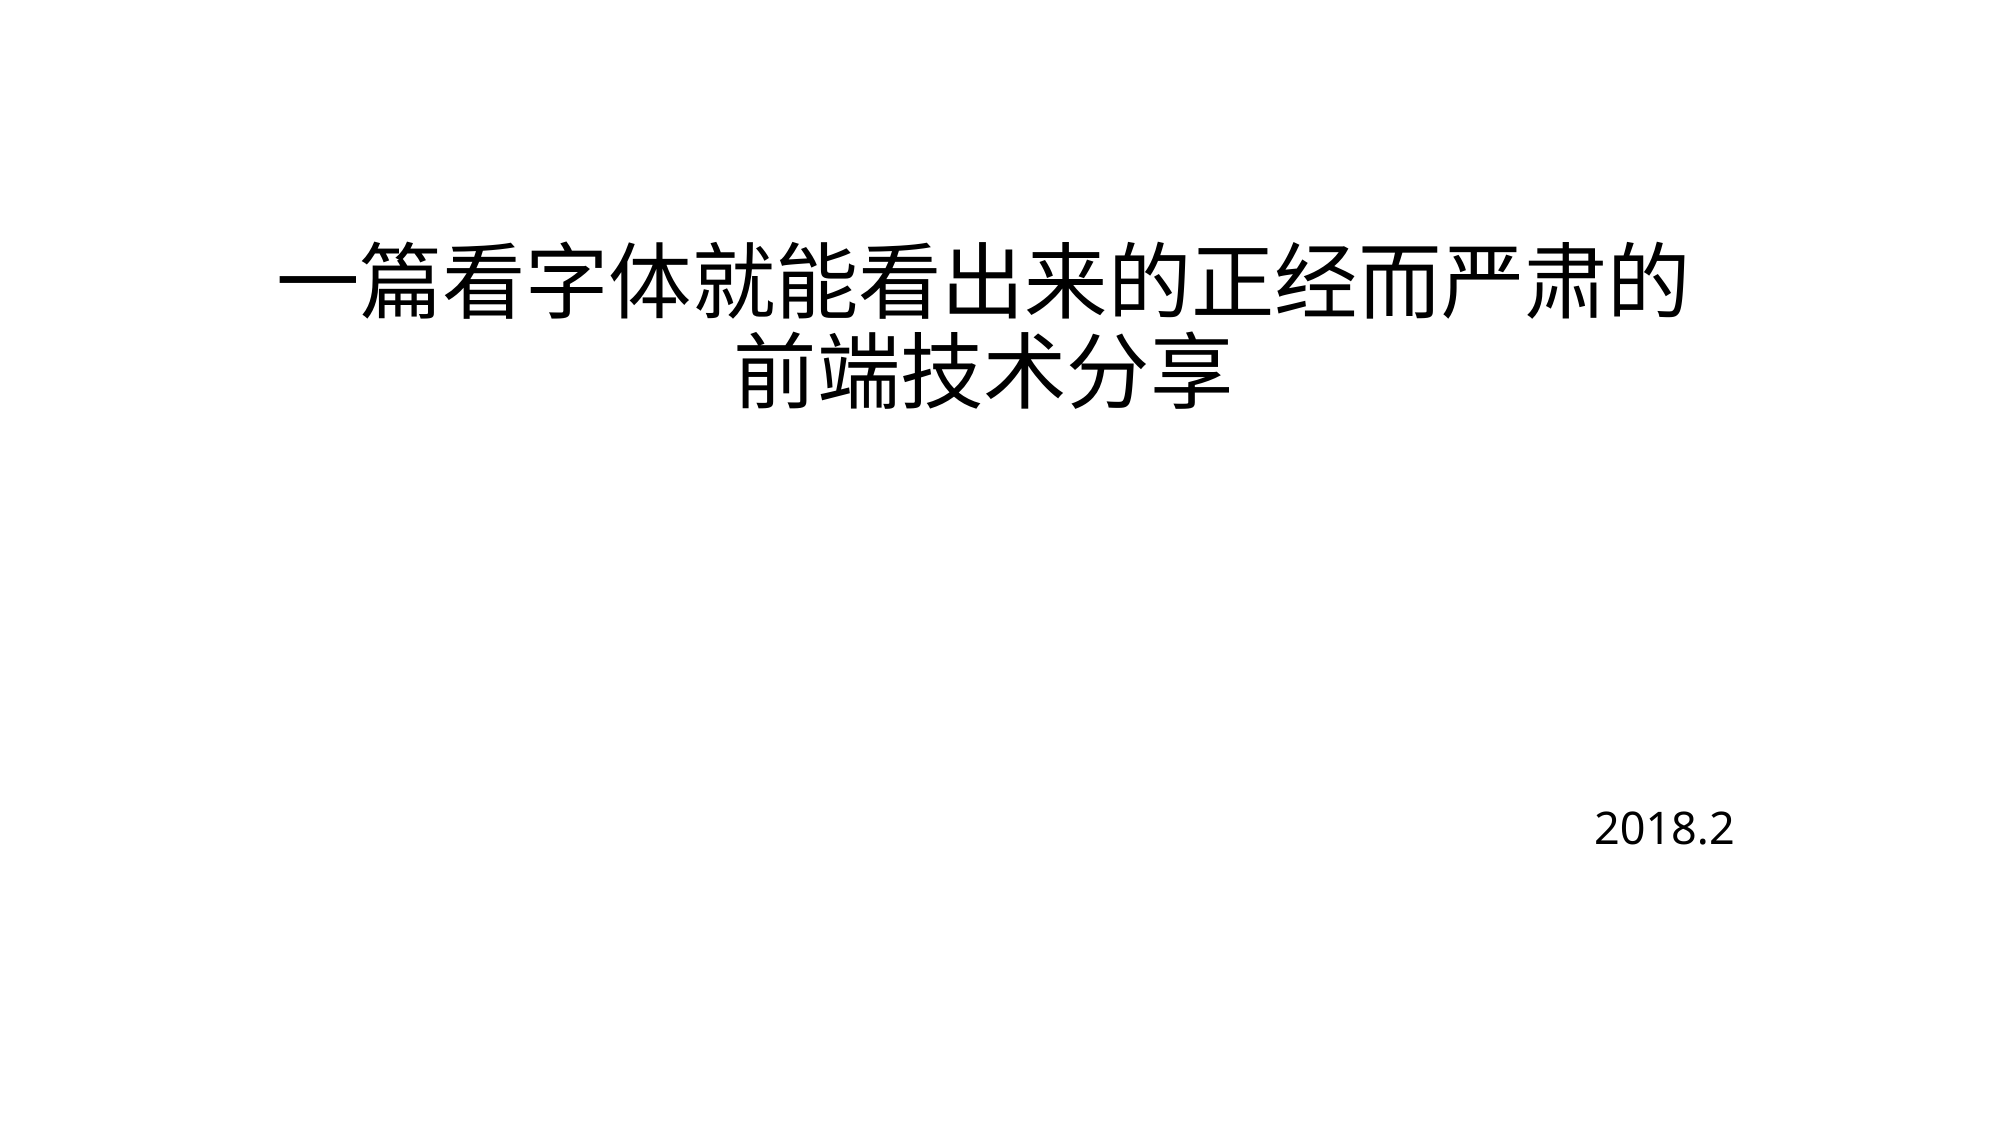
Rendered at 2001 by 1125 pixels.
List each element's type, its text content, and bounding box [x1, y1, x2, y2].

subtitle 2018.2 [249, 590, 1750, 863]
title 一篇看字体就能看出来的正经而严肃的前端技术分享 [233, 275, 1734, 428]
